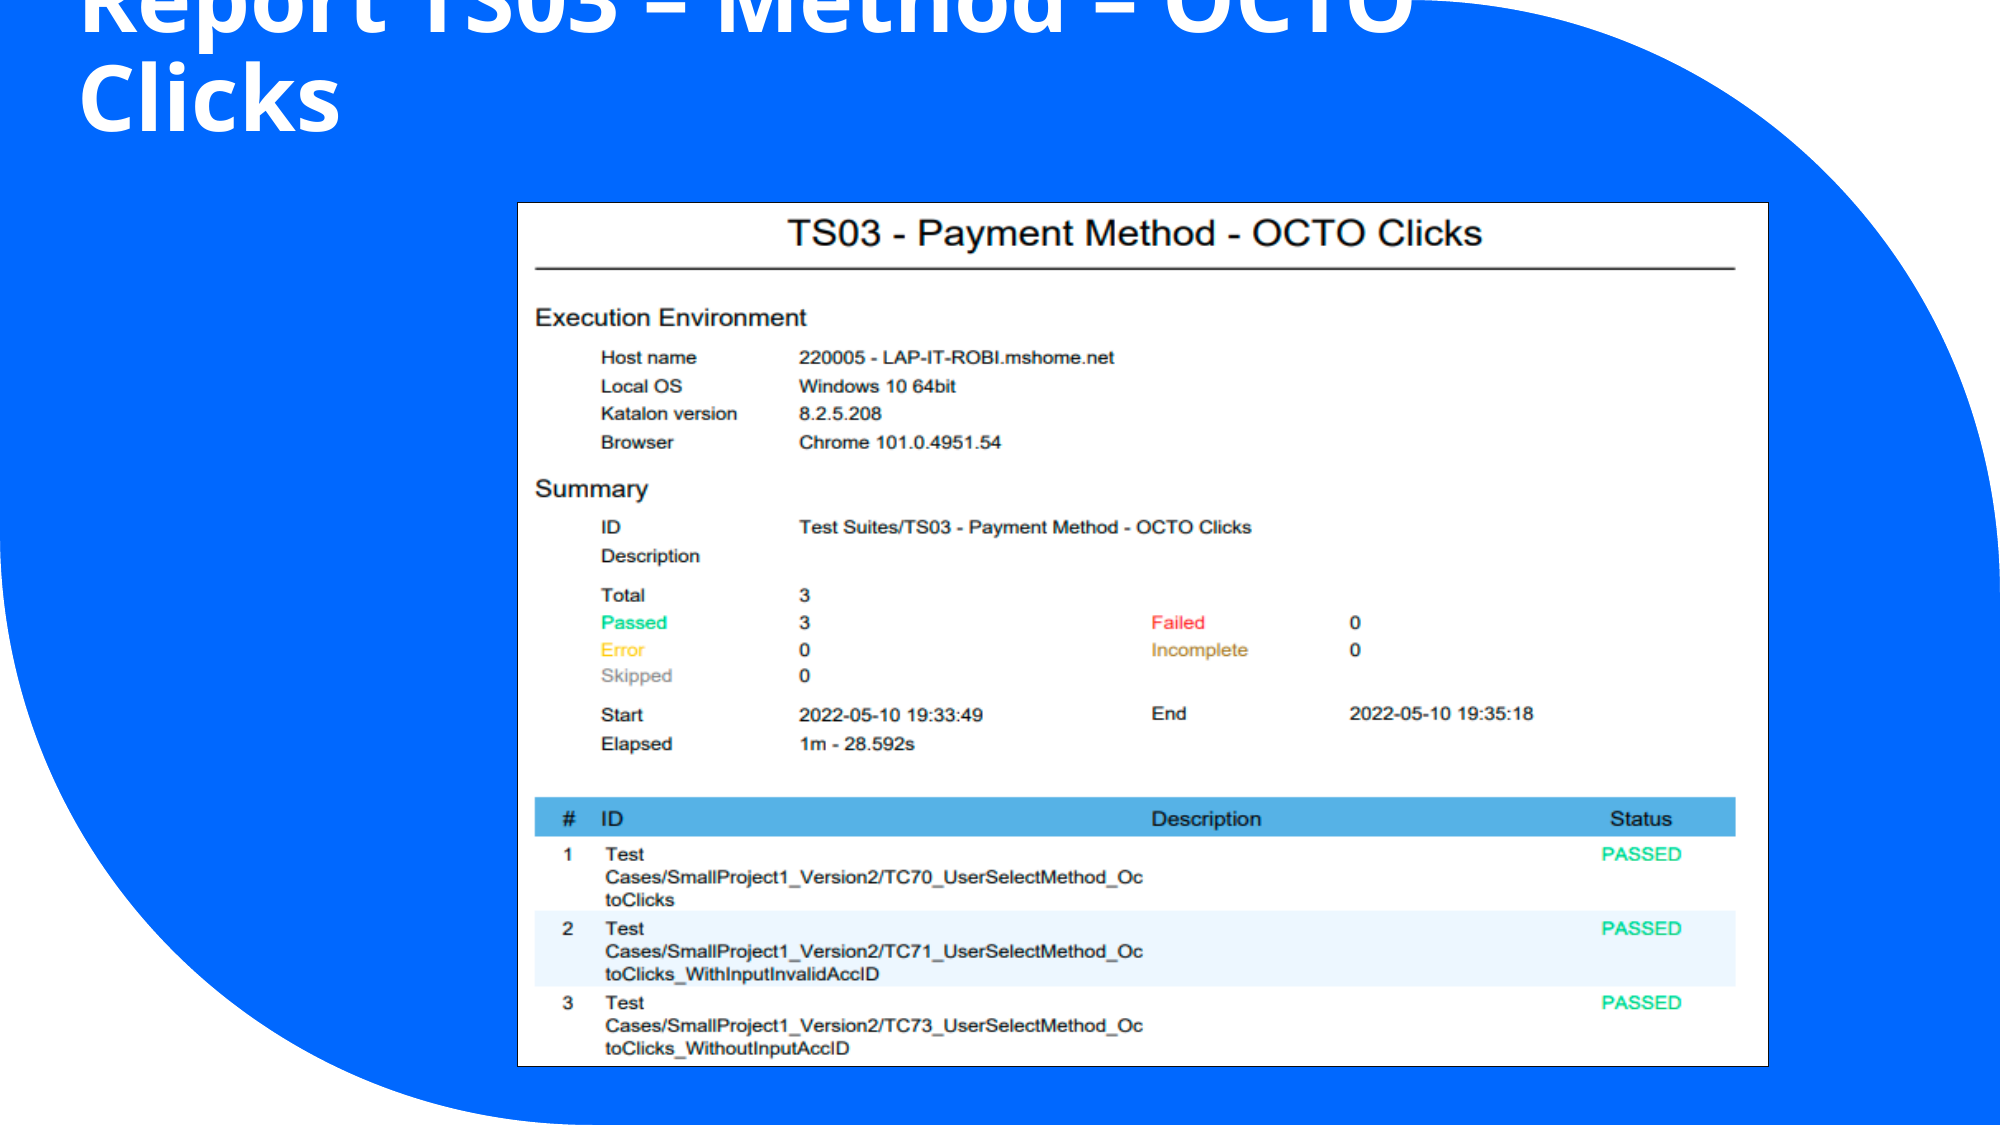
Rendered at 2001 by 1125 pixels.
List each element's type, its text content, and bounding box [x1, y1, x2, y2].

picture [517, 202, 1769, 1067]
title Report TS03 – Method – OCTO Clicks [62, 54, 1667, 160]
